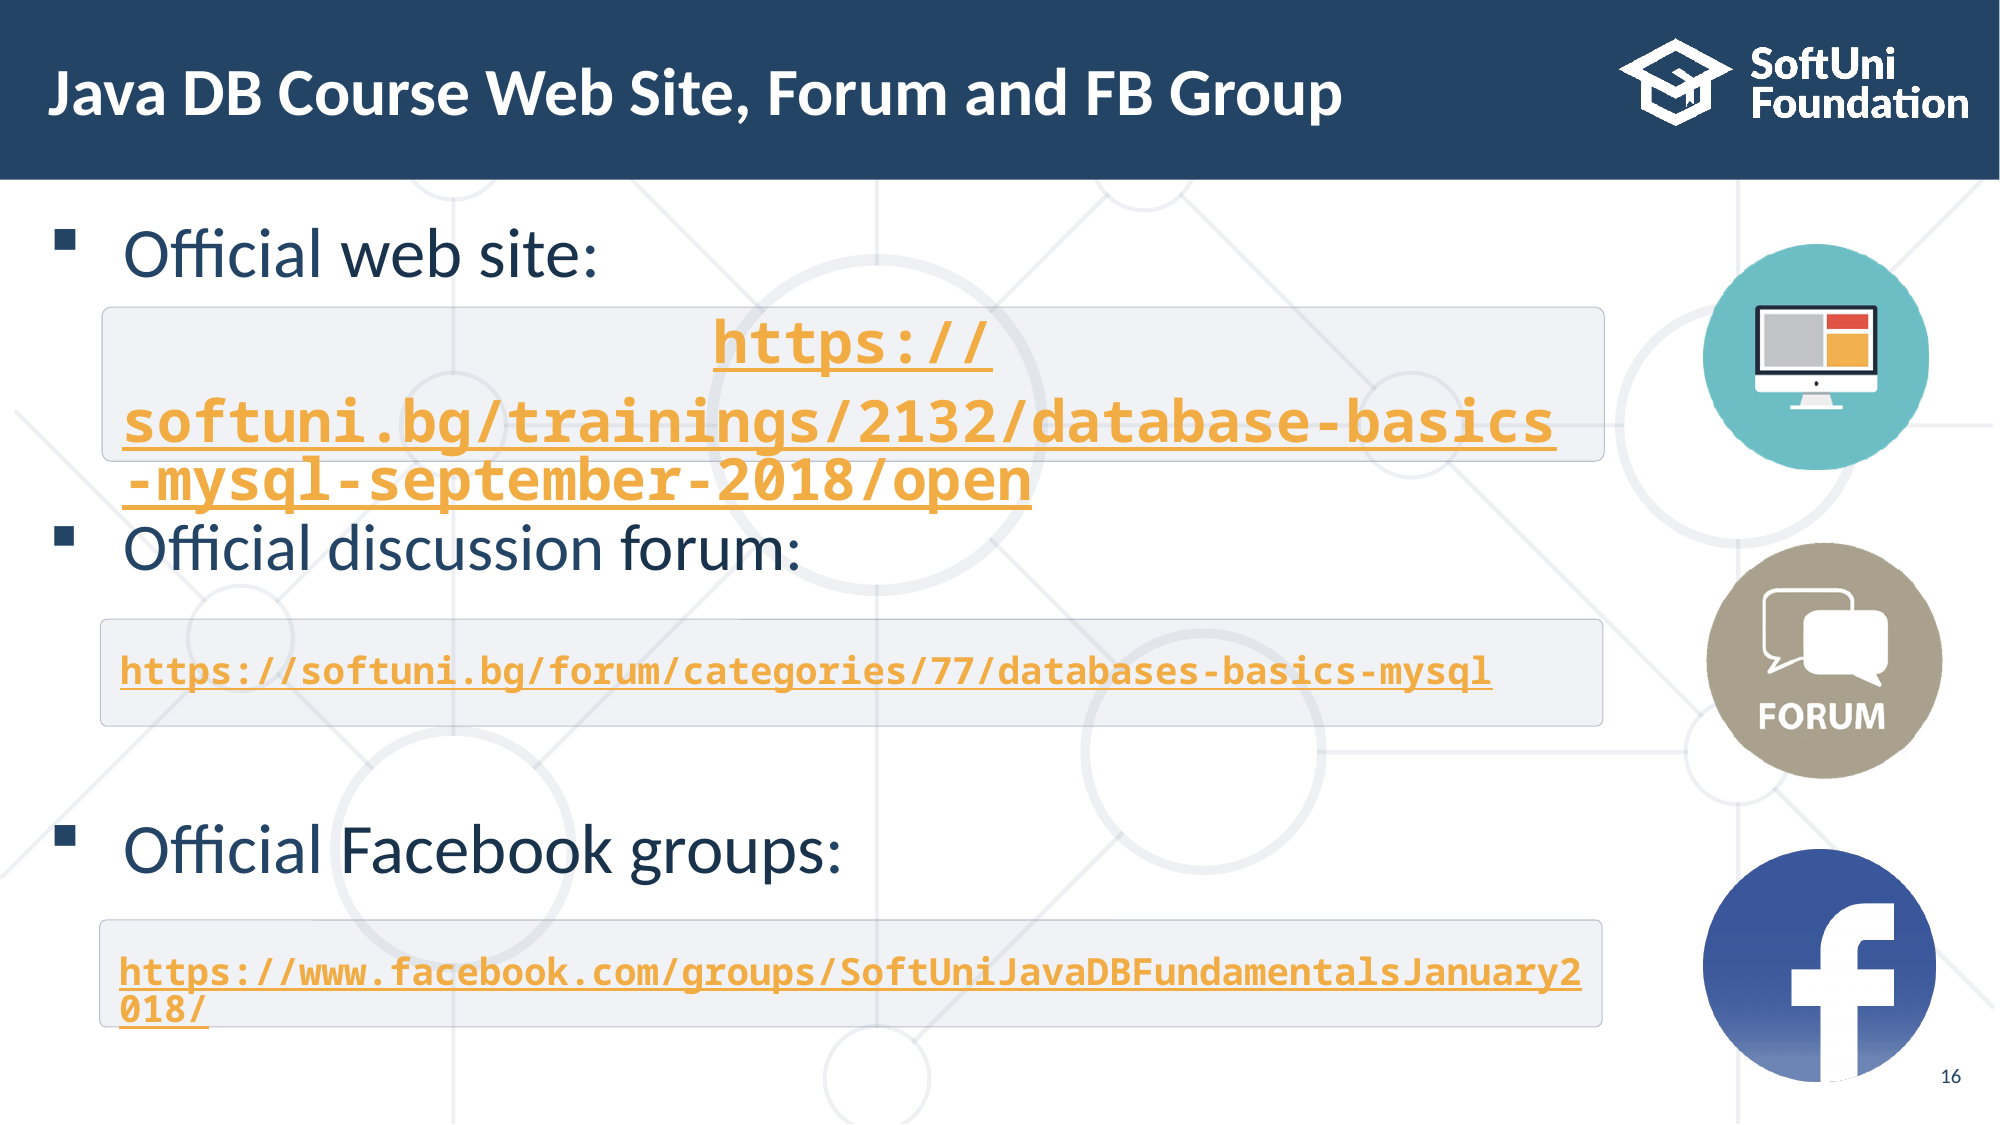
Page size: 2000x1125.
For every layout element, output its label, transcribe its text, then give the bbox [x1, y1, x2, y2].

text_box https://softuni.bg/forum/categories/77/databases-basics-mysql [100, 619, 1603, 727]
text_box https://softuni.bg/trainings/2132/database-basics-mysql-september-2018/open [101, 307, 1605, 462]
picture [1703, 244, 1930, 471]
picture [1703, 539, 1945, 781]
list Official web site: Official discussion forum: Official Facebook groups: [31, 196, 1970, 1050]
title Java DB Course Web Site, Forum and FB Group [31, 16, 1591, 162]
picture [1703, 849, 1936, 1082]
text_box https://www.facebook.com/groups/SoftUniJavaDBFundamentalsJanuary2018/ [99, 919, 1603, 1027]
picture [1618, 38, 1968, 126]
slide_number 16 [1896, 1049, 1968, 1101]
